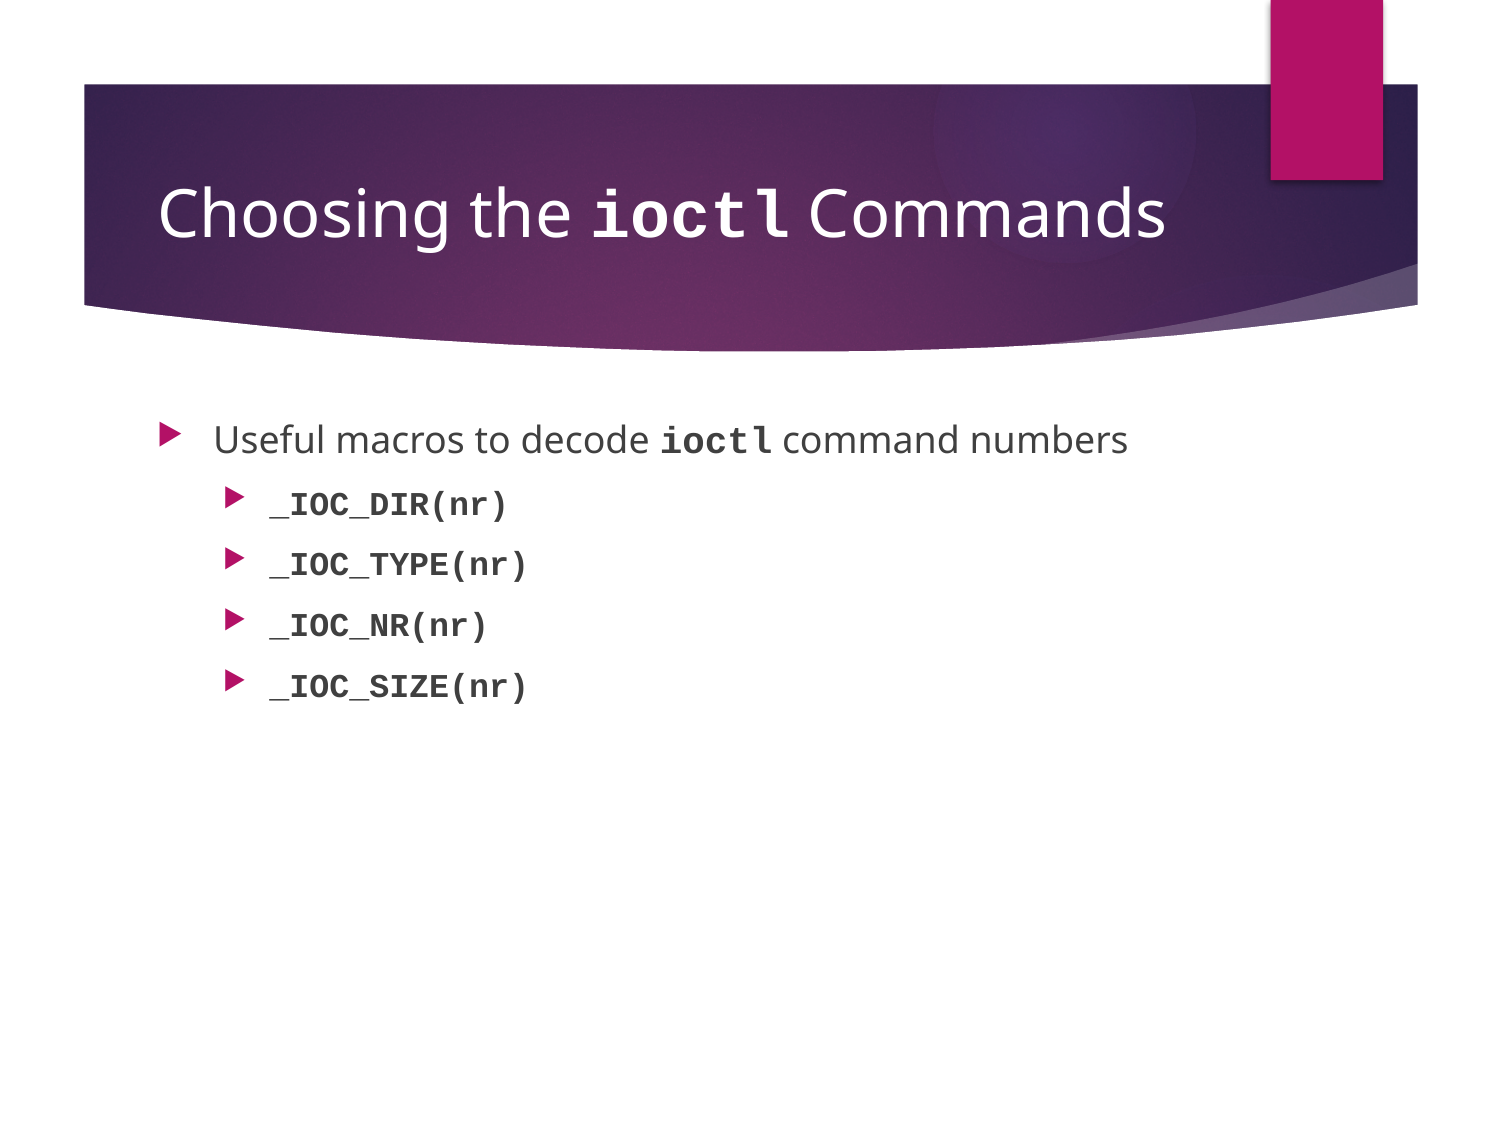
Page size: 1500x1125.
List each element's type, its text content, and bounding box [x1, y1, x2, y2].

list Useful macros to decode ioctl command numbers _IOC_DIR(nr) _IOC_TYPE(nr) _IOC_NR(nr) _IOC_SIZE(nr) [141, 408, 1183, 988]
title Choosing the ioctl Commands [142, 152, 1183, 269]
